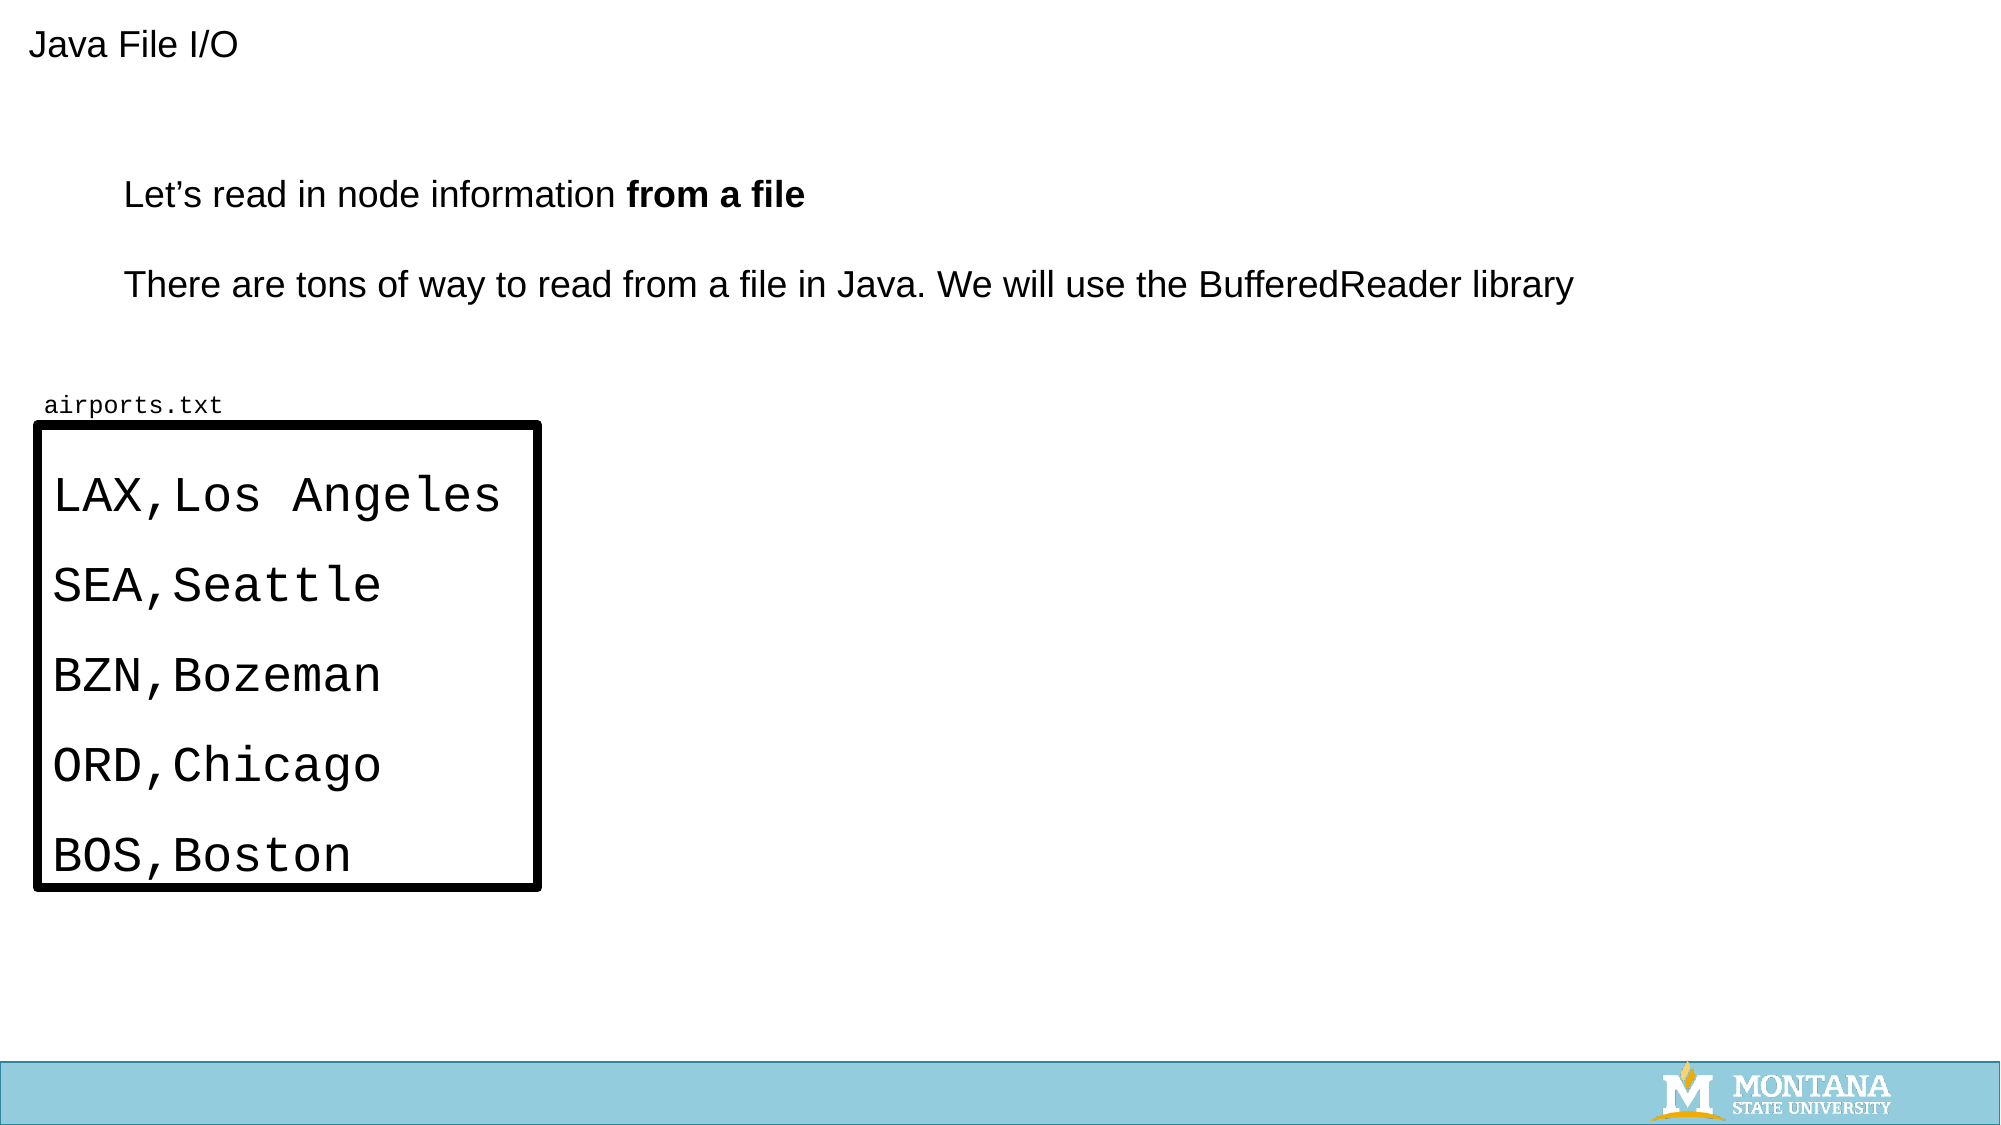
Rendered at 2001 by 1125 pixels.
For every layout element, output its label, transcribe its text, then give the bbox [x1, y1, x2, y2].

text_box airports.txt [28, 381, 239, 426]
text_box Java File I/O [13, 12, 254, 73]
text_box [1892, 1060, 2000, 1125]
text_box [0, 1060, 1647, 1125]
text_box Let’s read in node information from a file There are tons of way to read from a file in Java. We will use the BufferedReader library [108, 162, 1590, 313]
text_box LAX,Los Angeles SEA,Seattle BZN,Bozeman ORD,Chicago BOS,Boston [35, 423, 540, 890]
picture [1649, 1060, 1892, 1122]
